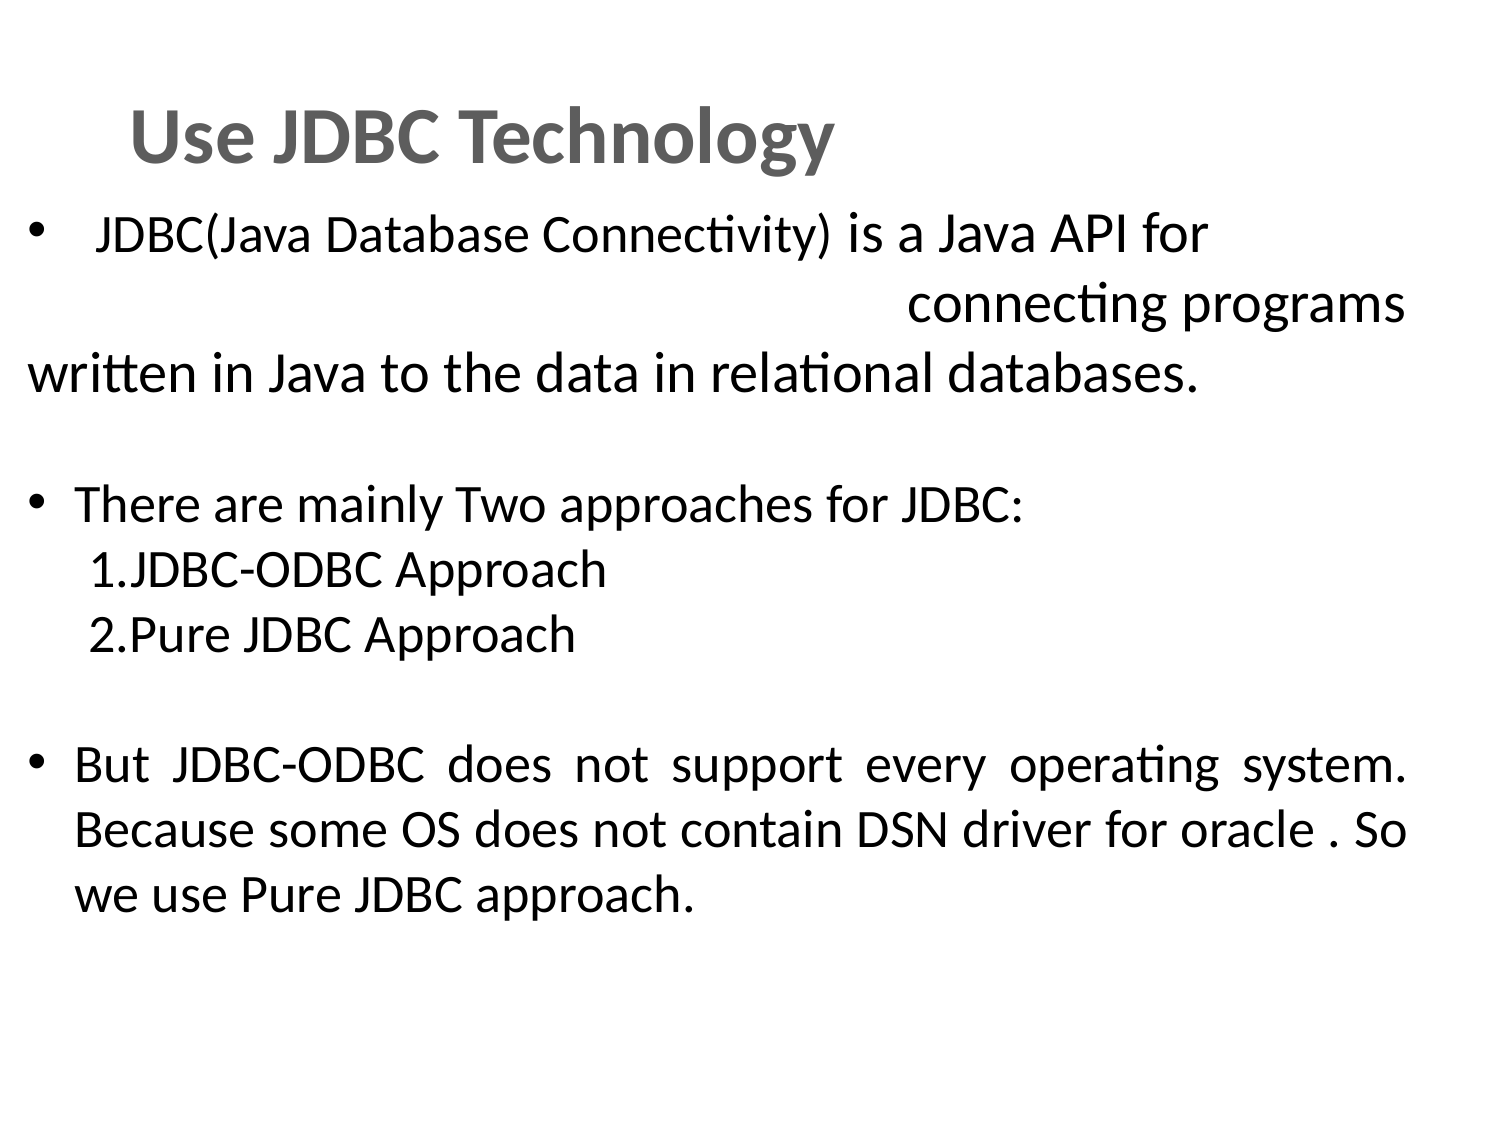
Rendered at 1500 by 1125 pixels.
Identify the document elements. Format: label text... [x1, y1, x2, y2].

list Use JDBC Technology [112, 75, 1438, 188]
text_box JDBC(Java Database Connectivity) is a Java API for connecting programs written in Java to the data in relational databases. There are mainly Two approaches for JDBC: 1.JDBC-ODBC Approach 2.Pure JDBC Approach But JDBC-ODBC does not support every operating system. Because some OS does not contain DSN driver for oracle . So we use Pure JDBC approach. [12, 186, 1425, 931]
